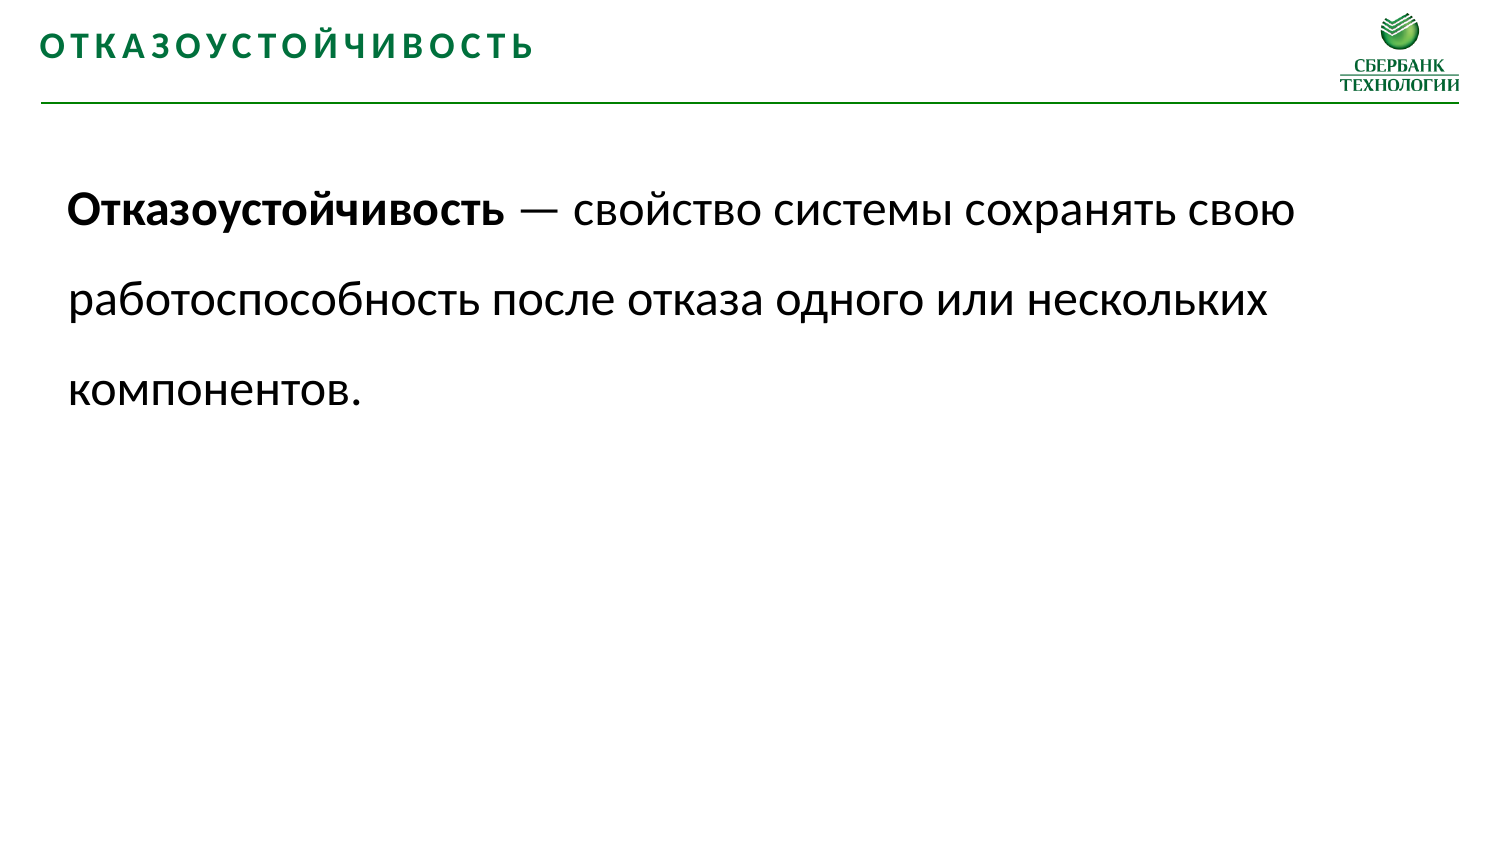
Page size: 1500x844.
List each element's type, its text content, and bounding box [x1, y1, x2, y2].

list Отказоустойчивость [39, 13, 1115, 67]
text_box Отказоустойчивость — свойство системы сохранять свою работоспособность после отказа одного или нескольких компонентов. [53, 138, 1459, 424]
picture [1340, 13, 1459, 91]
